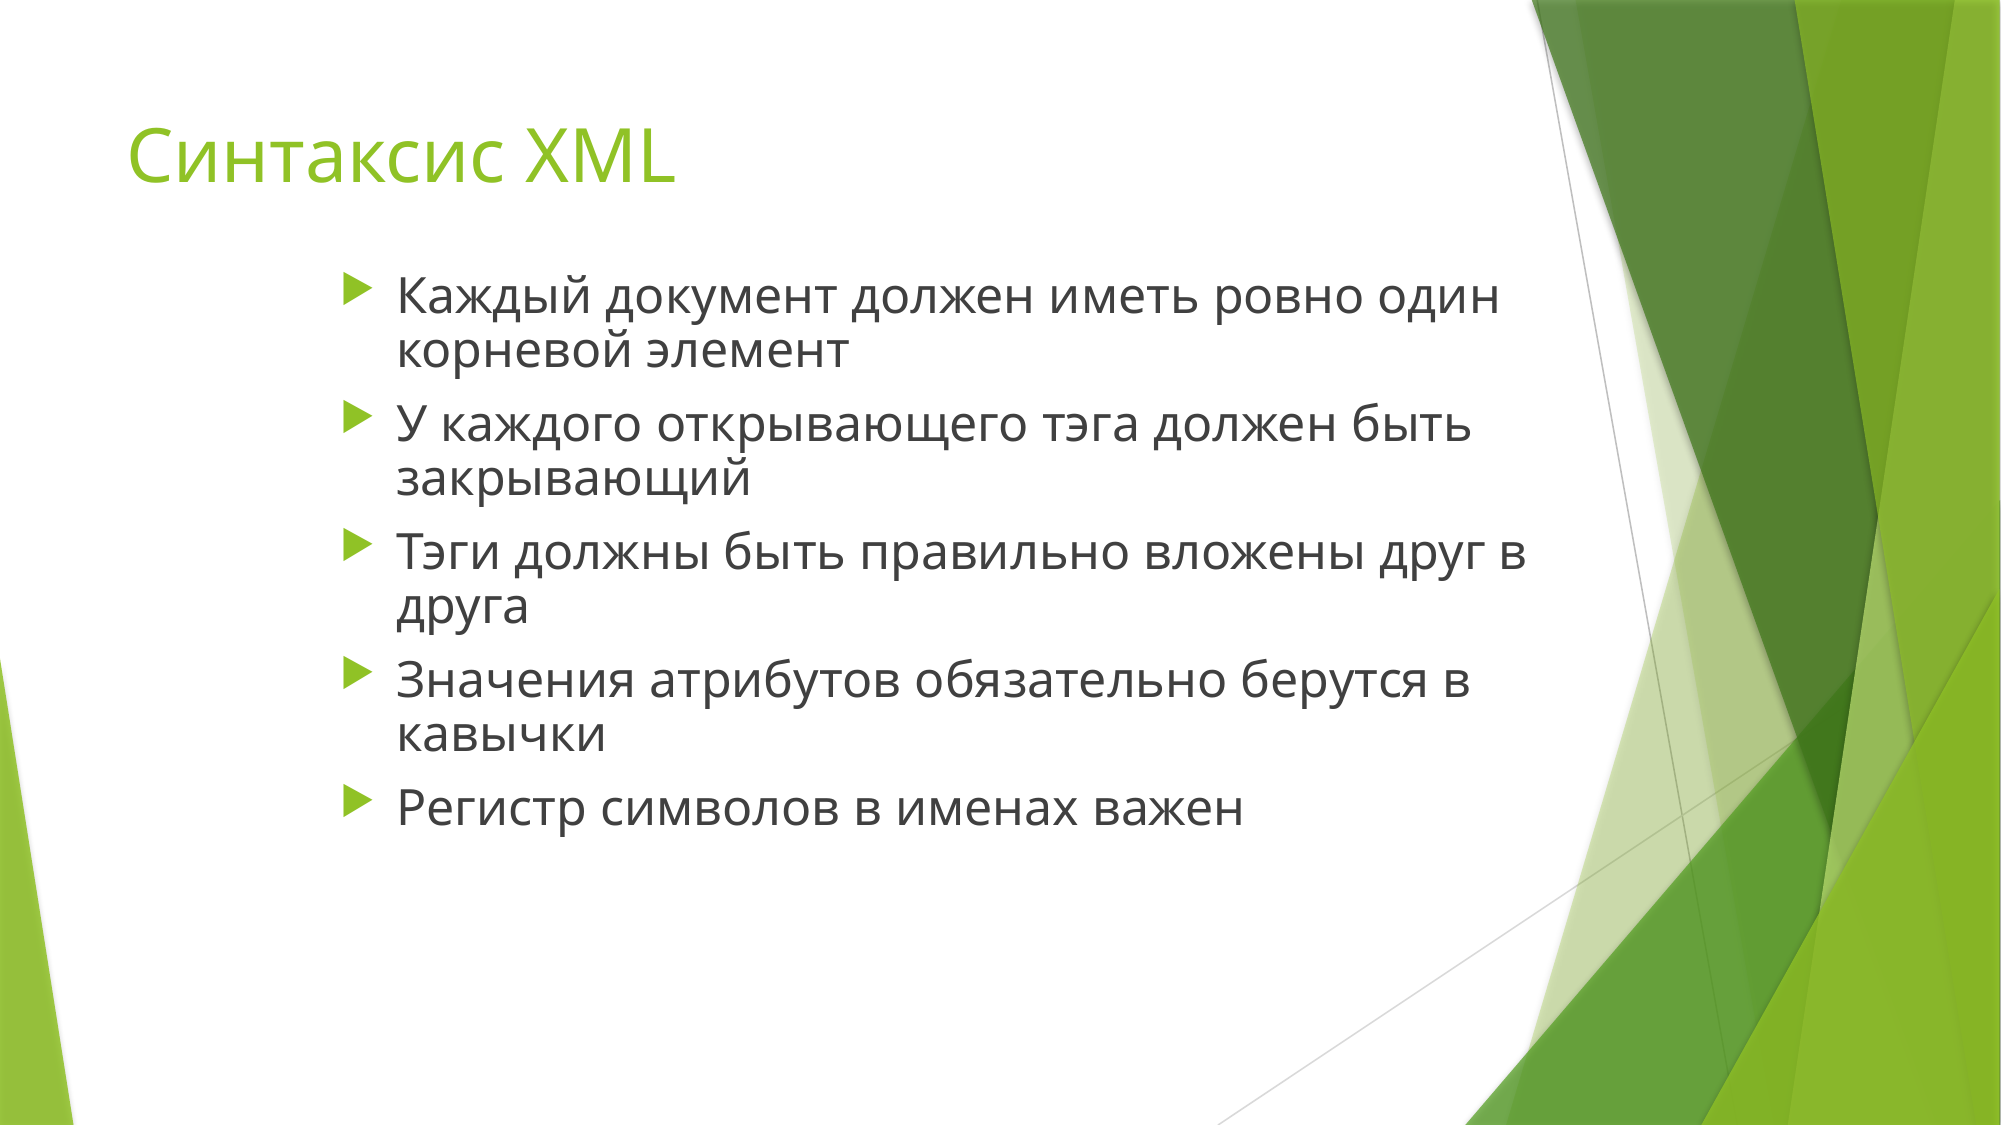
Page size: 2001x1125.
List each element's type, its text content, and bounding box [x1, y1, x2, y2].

title Синтаксис XML [111, 99, 1522, 317]
list Каждый документ должен иметь ровно один корневой элемент У каждого открывающего тэга должен быть закрывающий Тэги должны быть правильно вложены друг в друга Значения атрибутов обязательно берутся в кавычки Регистр символов в именах важен [324, 262, 1675, 1106]
